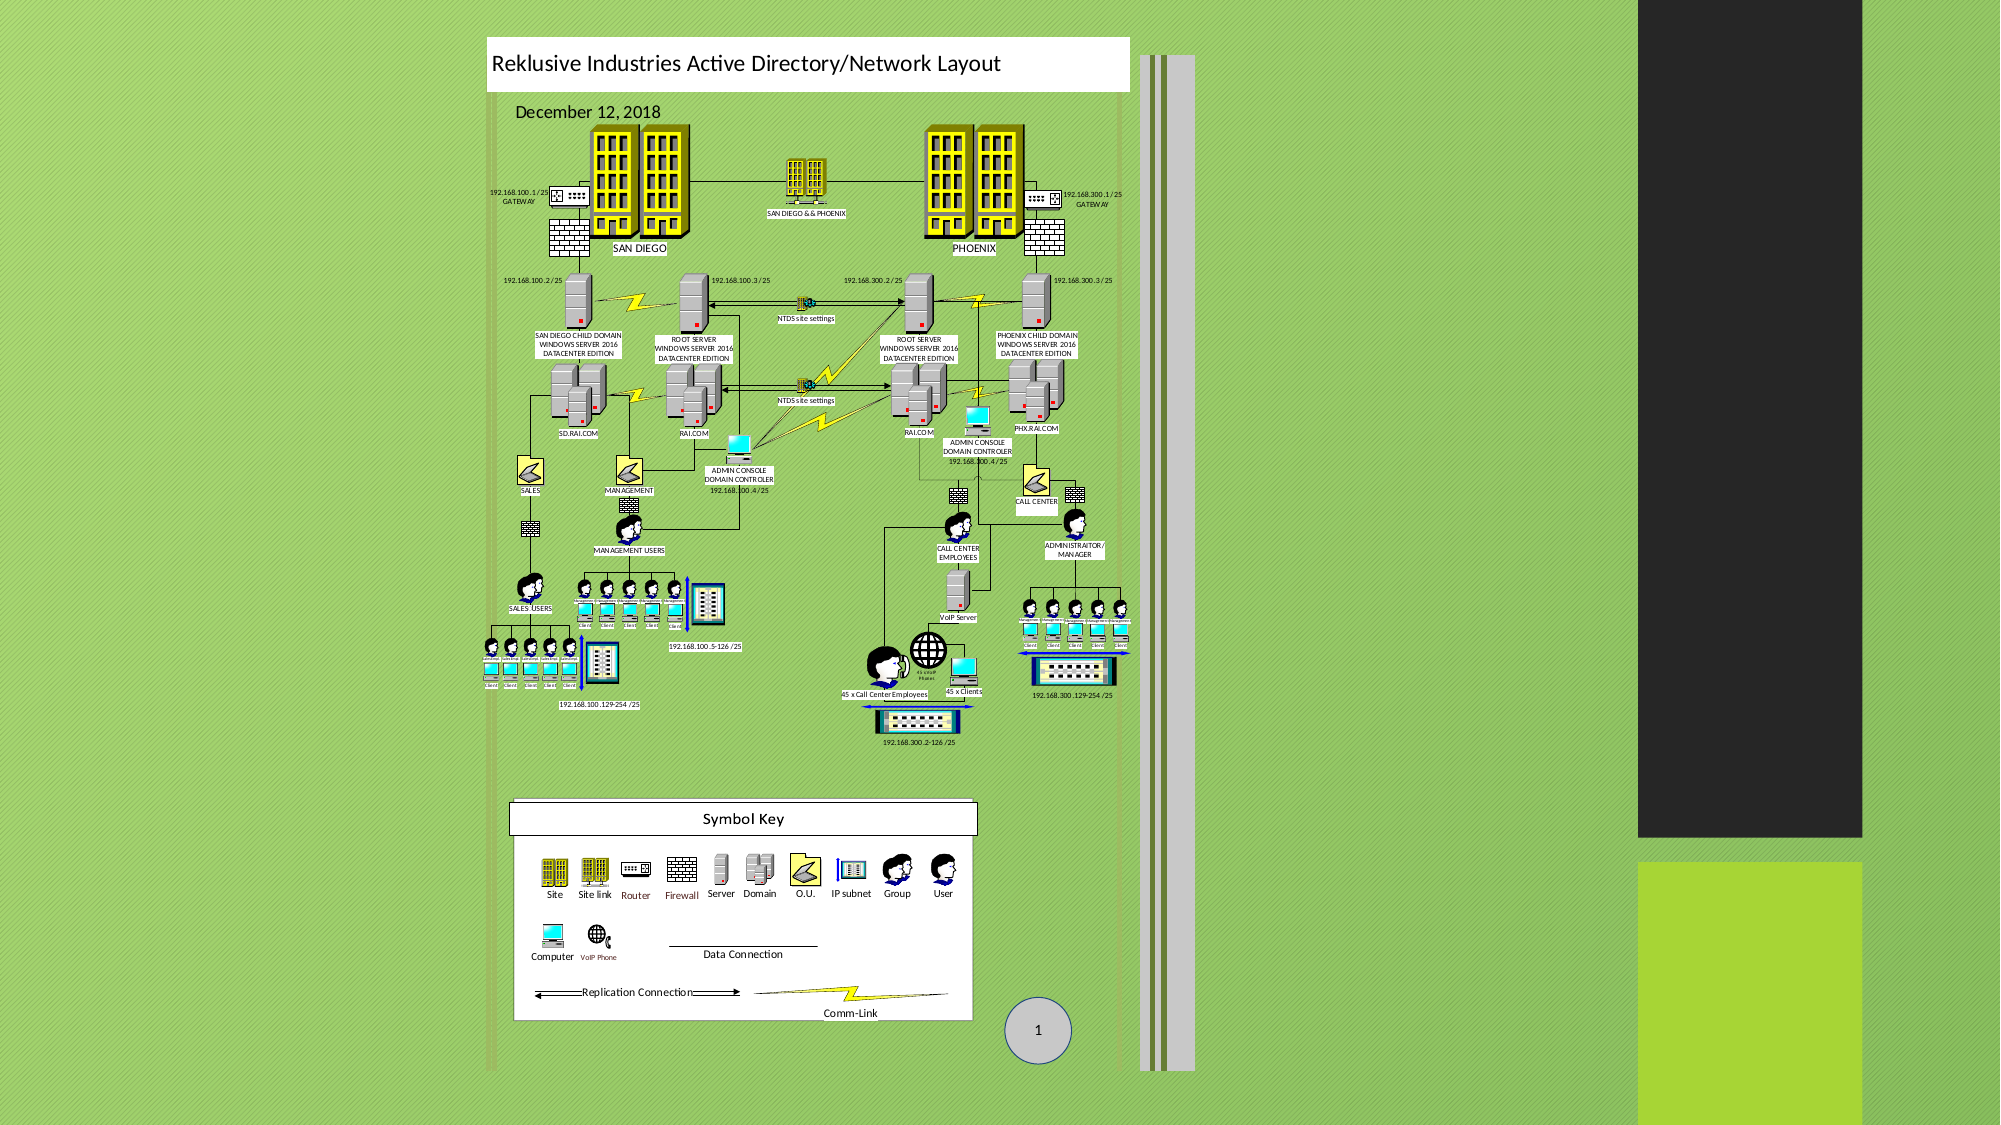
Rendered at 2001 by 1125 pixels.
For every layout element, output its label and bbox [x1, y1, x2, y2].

text_box [463, 29, 1210, 1096]
